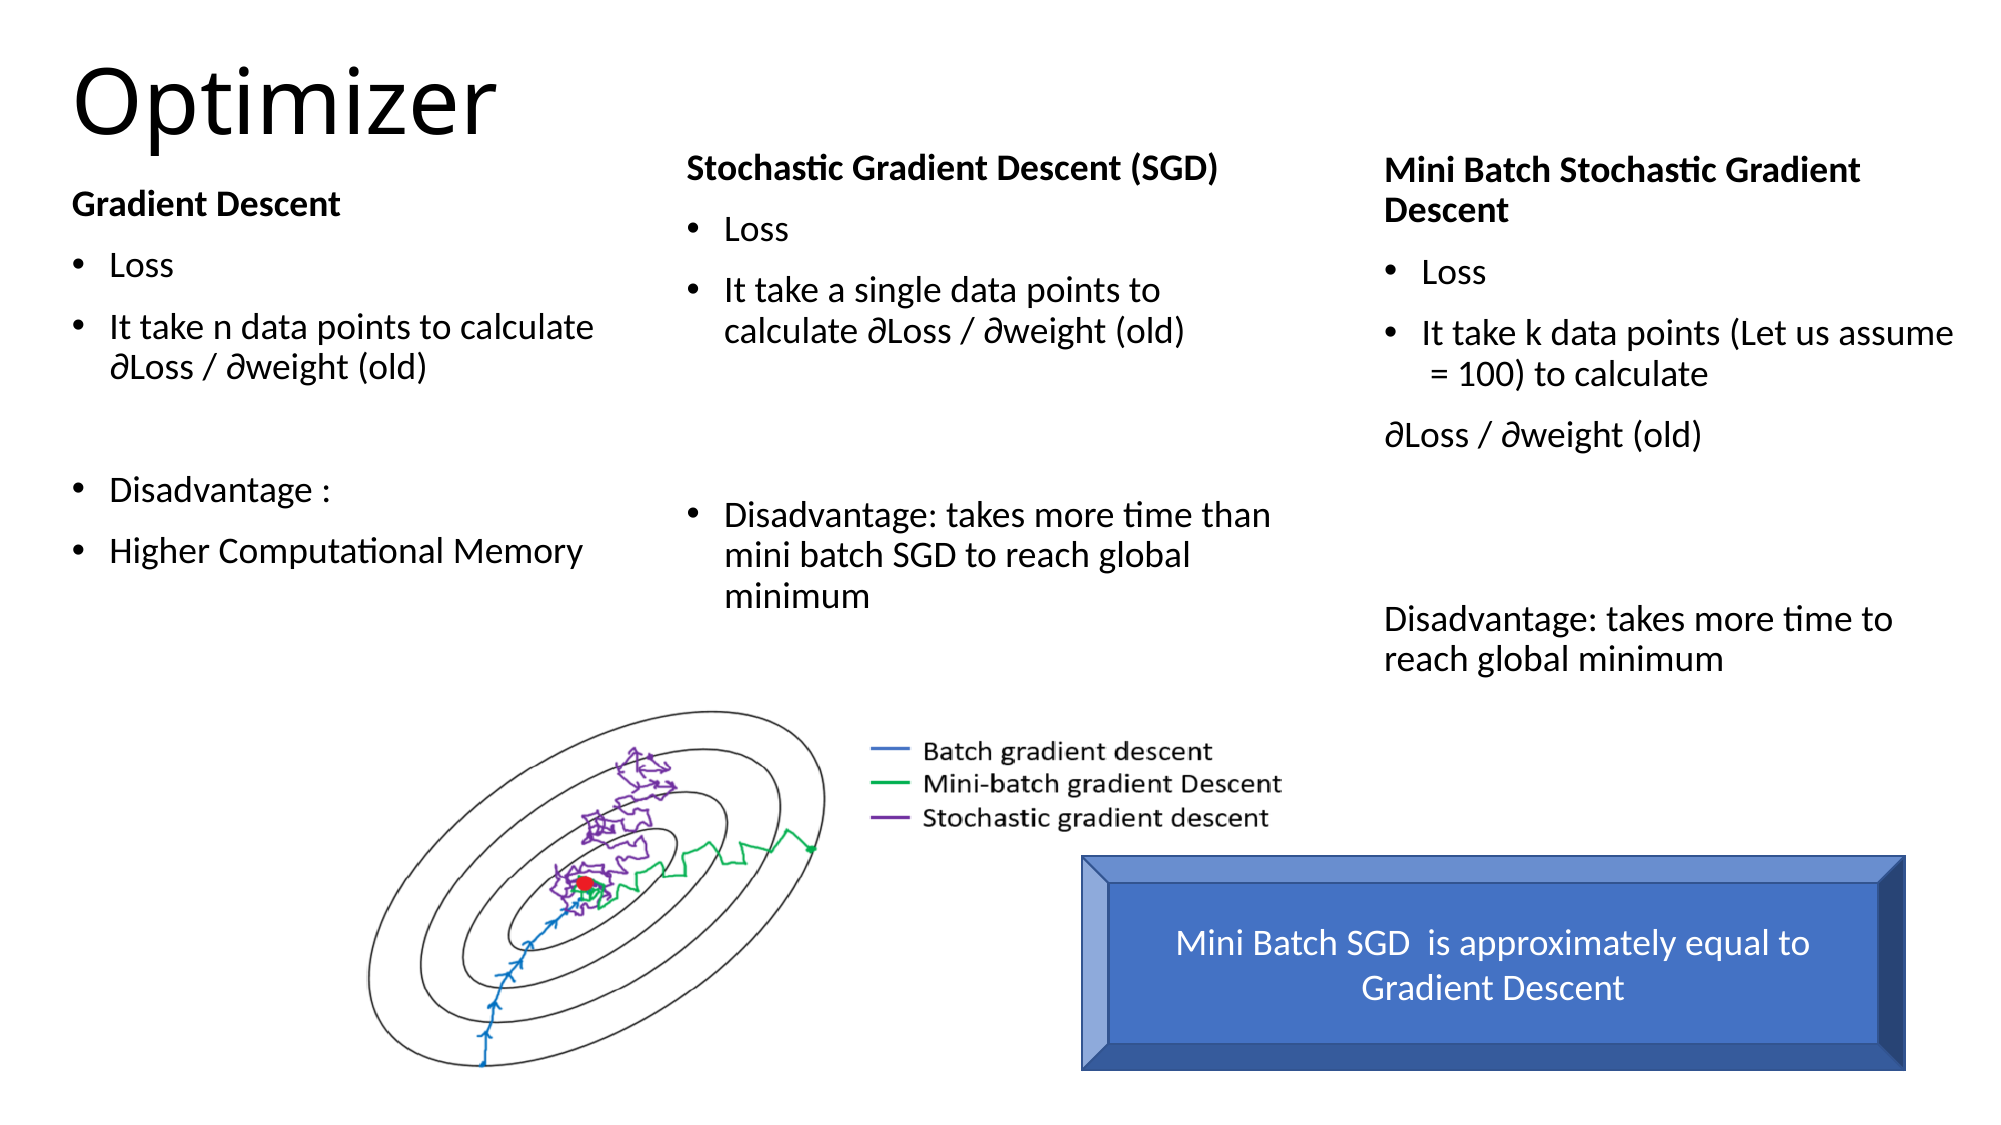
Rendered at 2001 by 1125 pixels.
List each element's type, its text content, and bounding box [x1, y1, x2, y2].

picture [306, 655, 1312, 1101]
title Optimizer [56, 24, 564, 186]
text_box Mini Batch SGD is approximately equal to Gradient Descent [1312, 855, 1906, 1072]
